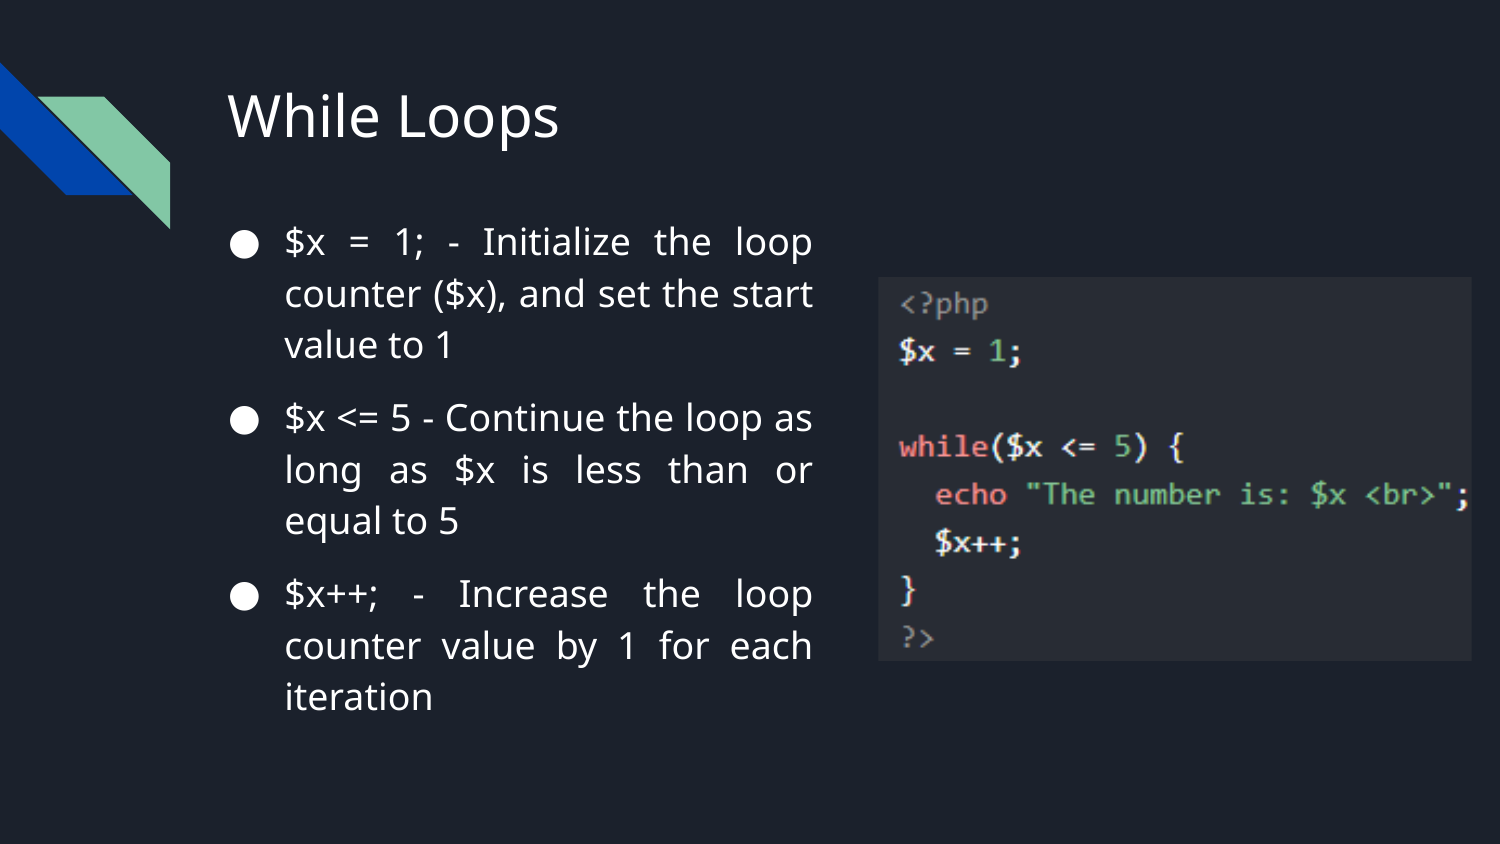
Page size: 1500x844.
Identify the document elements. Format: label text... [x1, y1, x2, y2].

list $x = 1; - Initialize the loop counter ($x), and set the start value to 1 $x <= 5 - Continue the loop as long as $x is less than or equal to 5 $x++; - Increase the loop counter value by 1 for each iteration [194, 196, 829, 790]
picture [878, 276, 1472, 662]
title While Loops [212, 64, 1368, 167]
